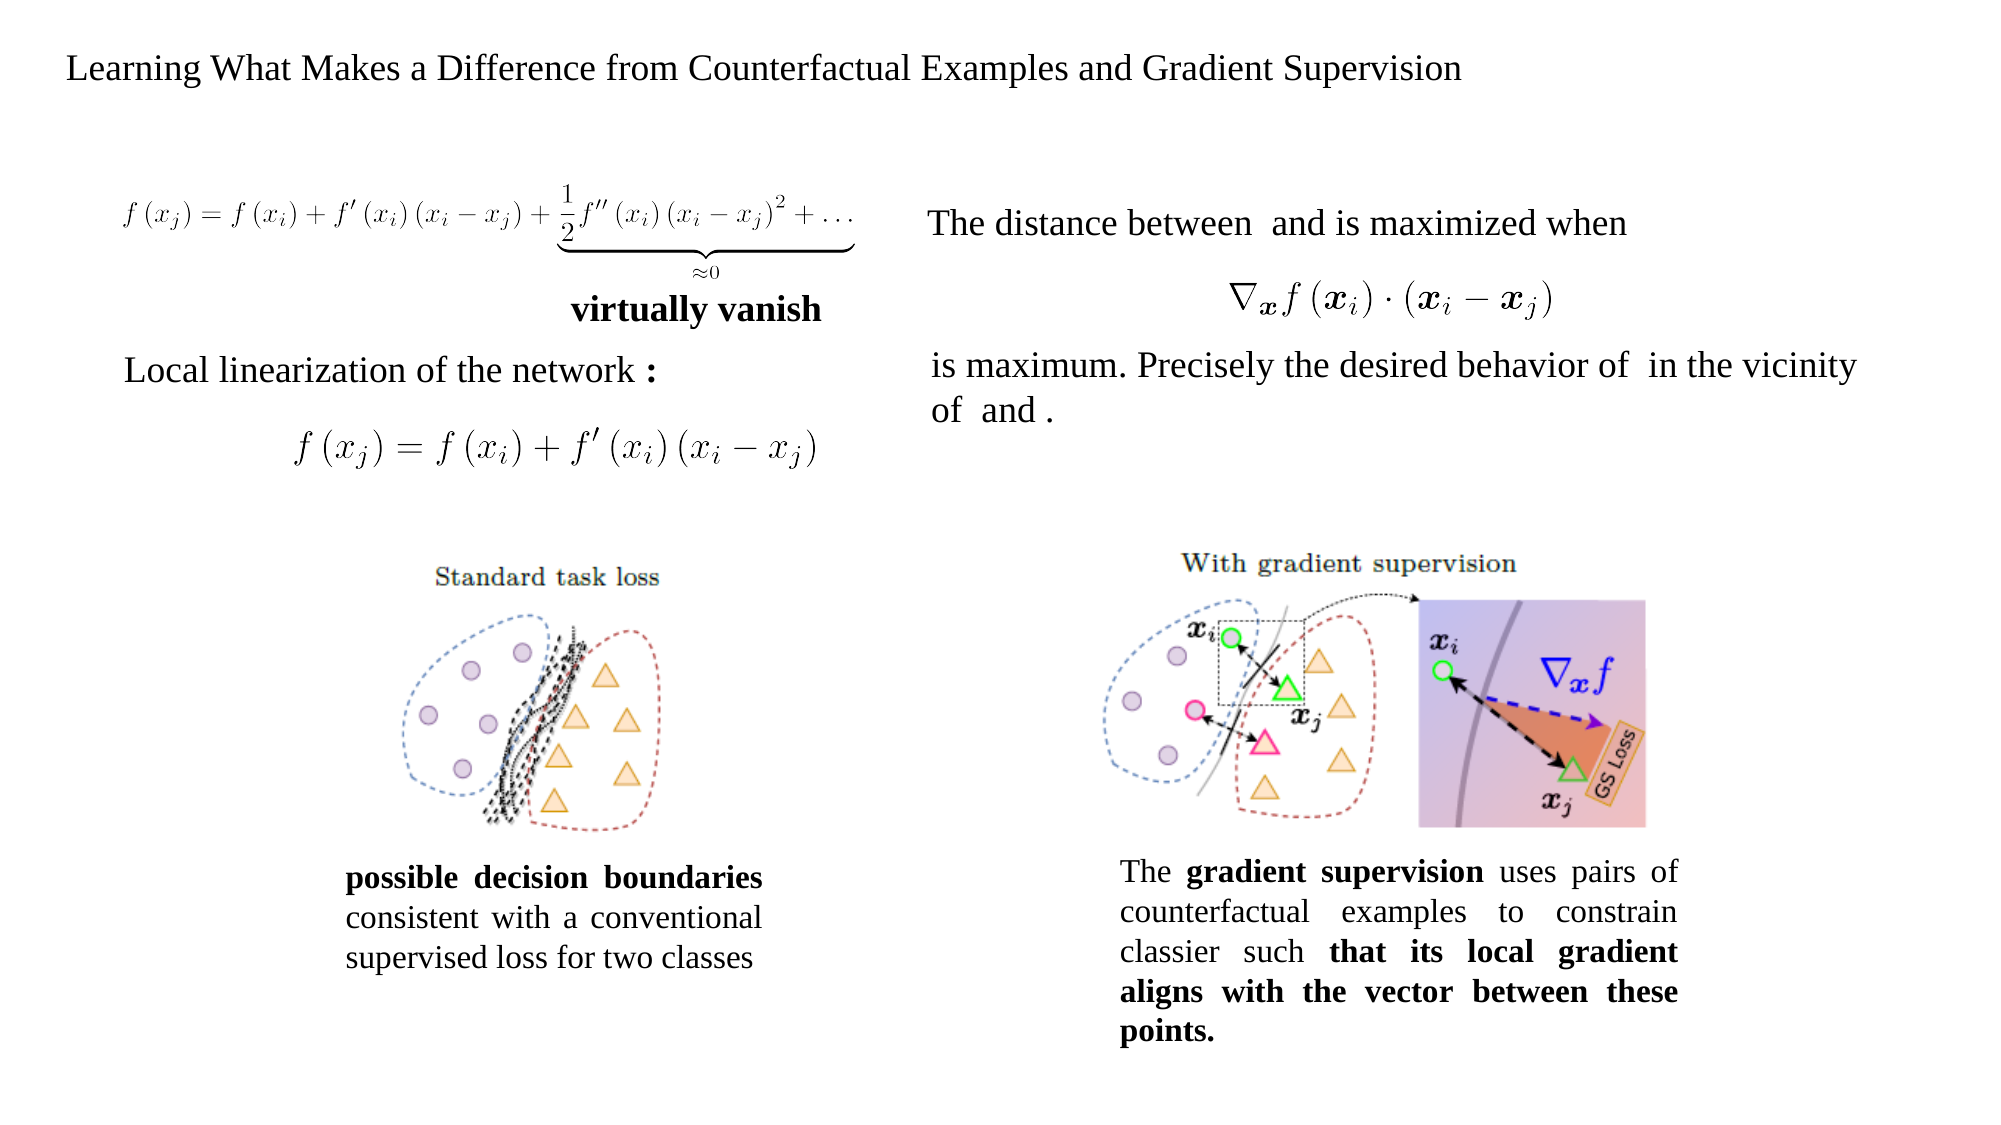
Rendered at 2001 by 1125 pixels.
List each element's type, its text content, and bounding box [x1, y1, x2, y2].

title Learning What Makes a Difference from Counterfactual Examples and Gradient Supervision [50, 21, 1776, 116]
picture [294, 427, 815, 469]
picture [123, 184, 855, 279]
picture [366, 541, 721, 848]
picture [1086, 541, 1694, 848]
picture [1229, 280, 1551, 321]
text_box possible decision boundaries consistent with a conventional supervised loss for two classes [330, 847, 779, 983]
text_box virtually vanish [556, 279, 837, 337]
text_box The gradient supervision uses pairs of counterfactual examples to constrain classier such that its local gradient aligns with the vector between these points. [1105, 848, 1694, 1056]
